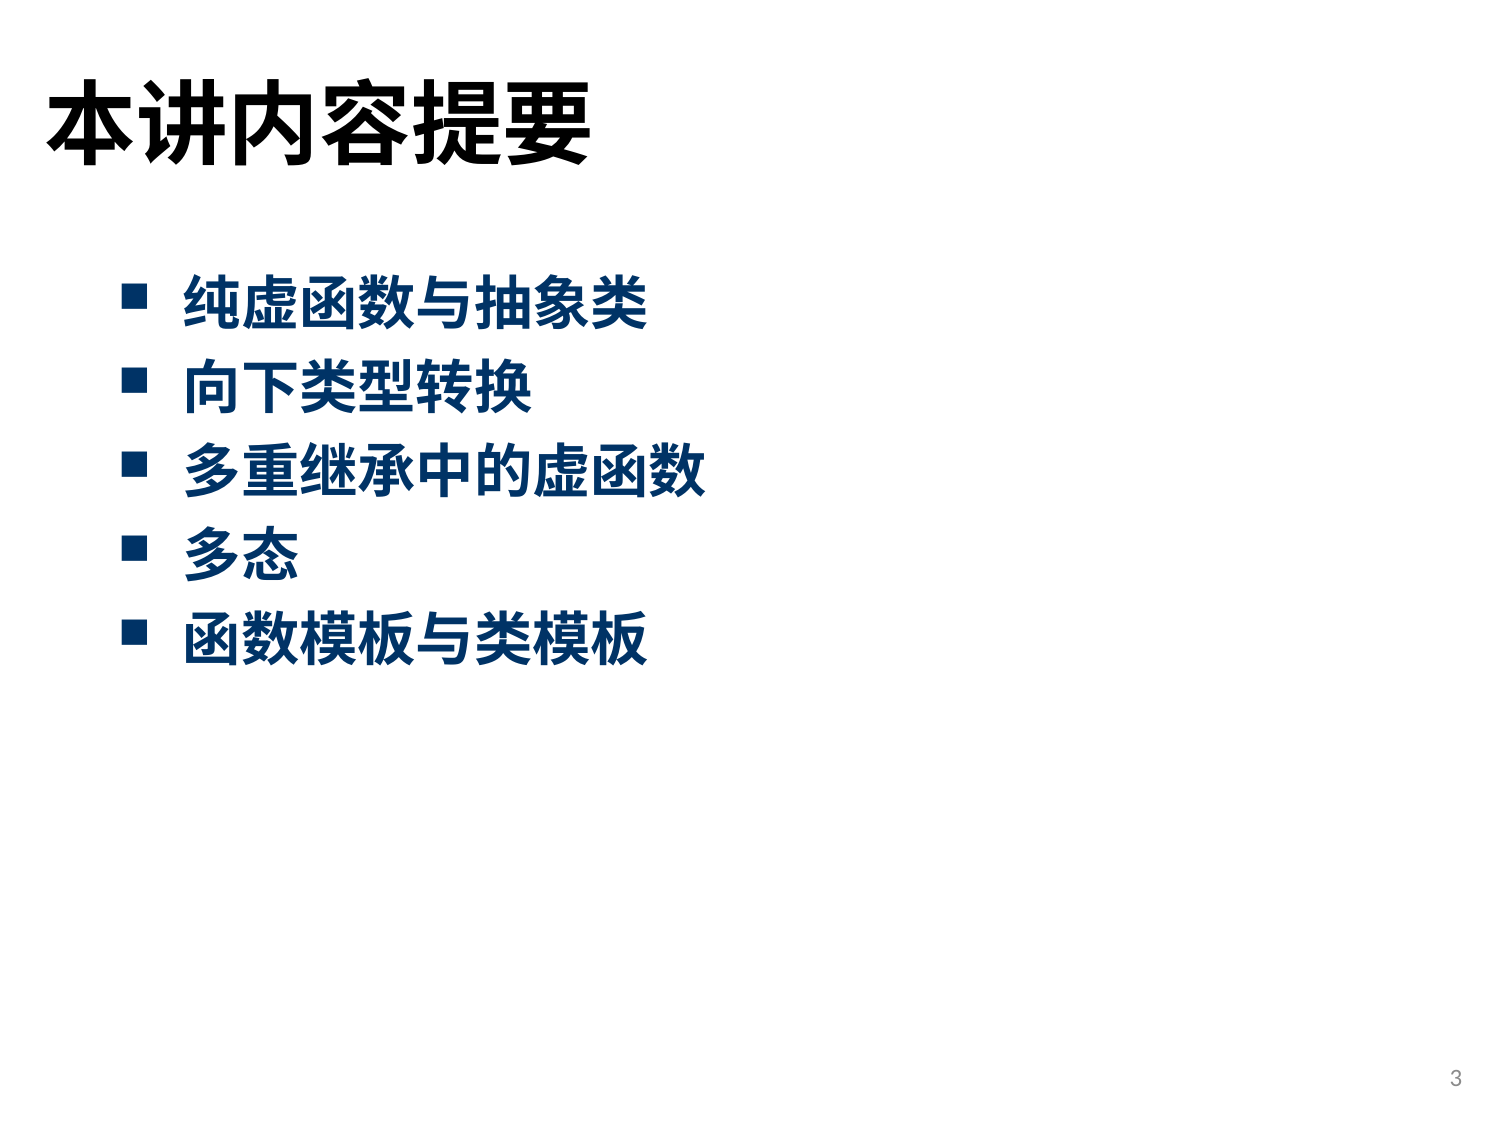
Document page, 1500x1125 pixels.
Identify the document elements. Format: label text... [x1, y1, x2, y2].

slide_number 3 [1139, 1046, 1478, 1107]
title 本讲内容提要 [29, 19, 1324, 237]
list 纯虚函数与抽象类 向下类型转换 多重继承中的虚函数 多态 函数模板与类模板 [103, 267, 1424, 1047]
